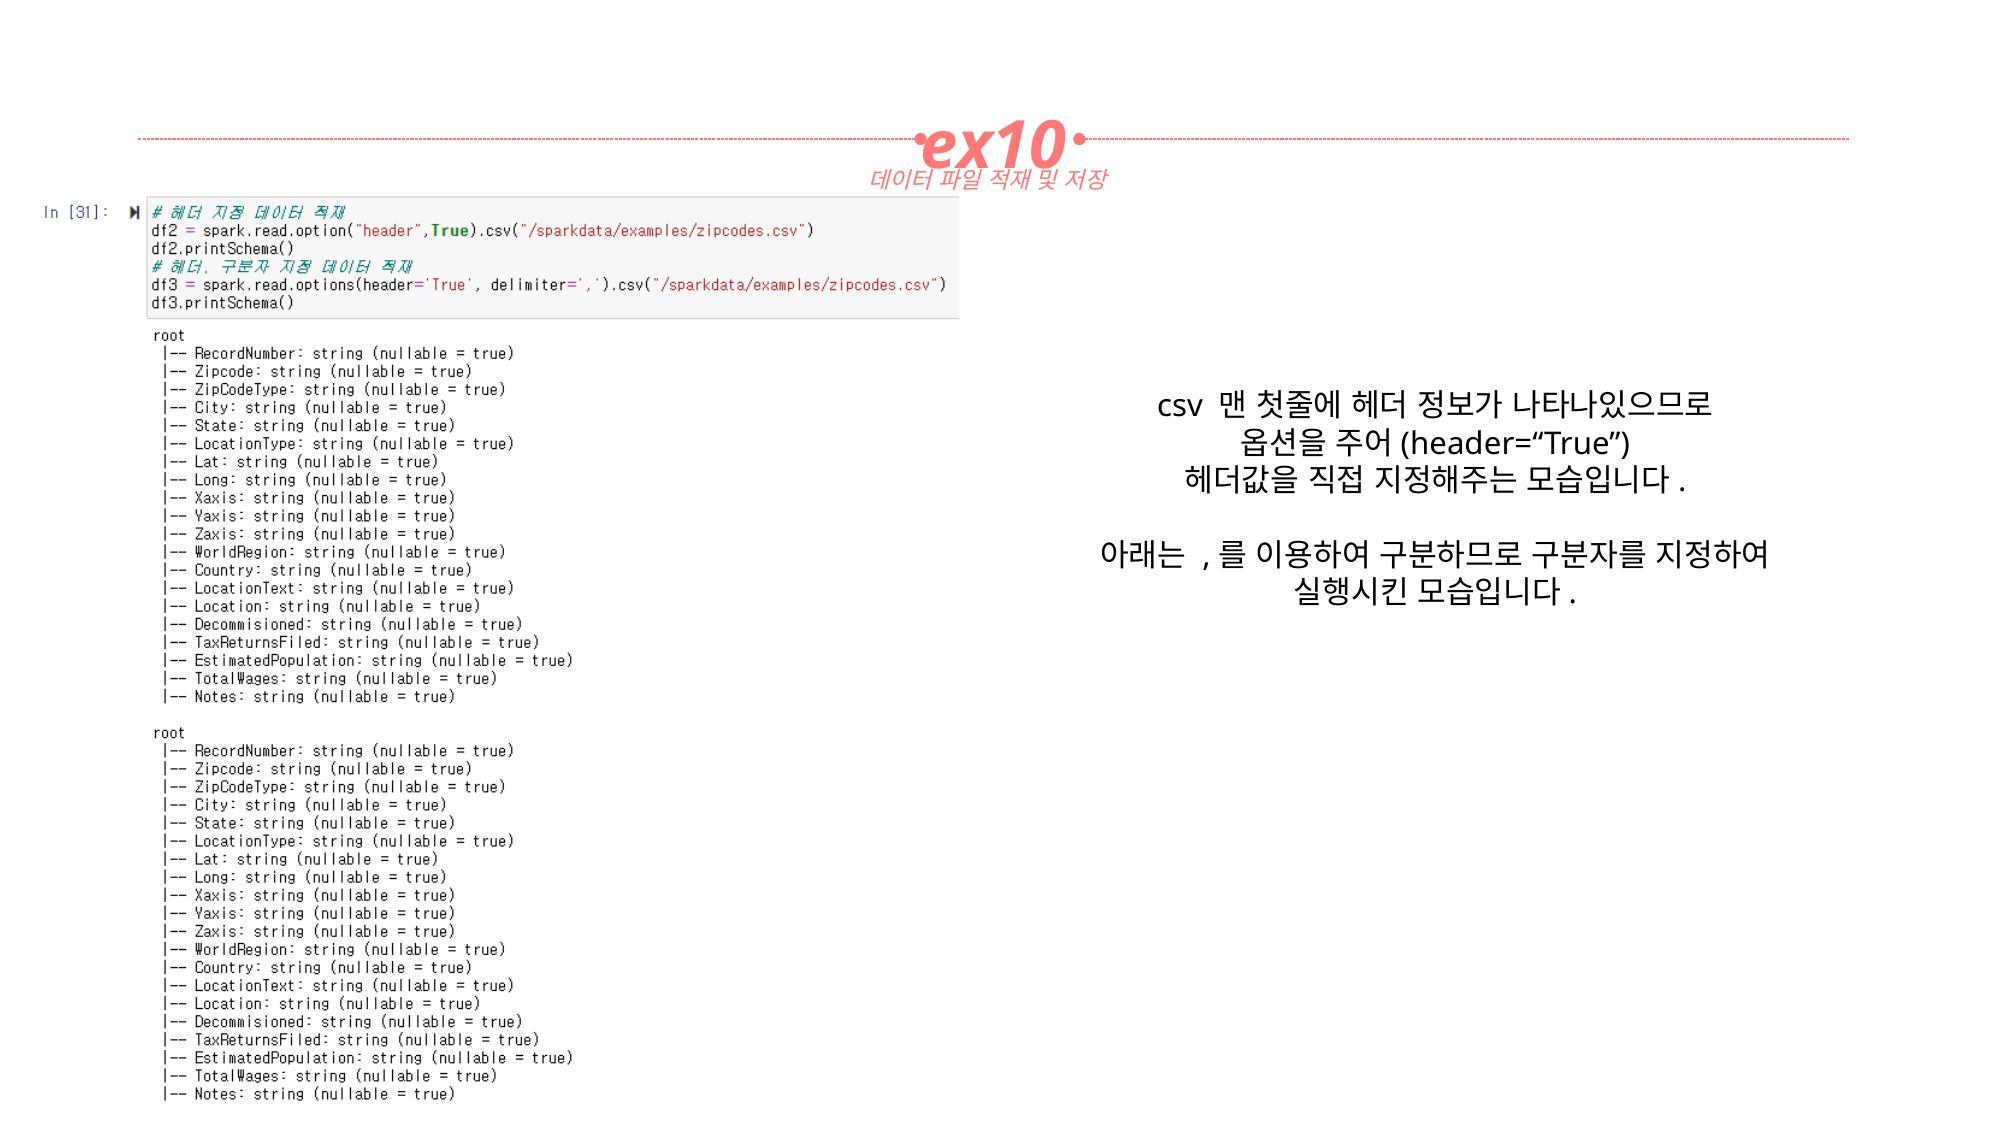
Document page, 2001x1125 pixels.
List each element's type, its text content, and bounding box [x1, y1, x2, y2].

text_box ex10 [606, 54, 1380, 157]
text_box 데이터 파일 적재 및 저장 [125, 157, 1850, 201]
picture [37, 194, 959, 1114]
text_box csv 맨 첫줄에 헤더 정보가 나타나있으므로 옵션을 주어(header=“True”) 헤더값을 직접 지정해주는 모습입니다. 아래는 ,를 이용하여 구분하므로 구분자를 지정하여 실행시킨 모습입니다. [959, 378, 1913, 618]
